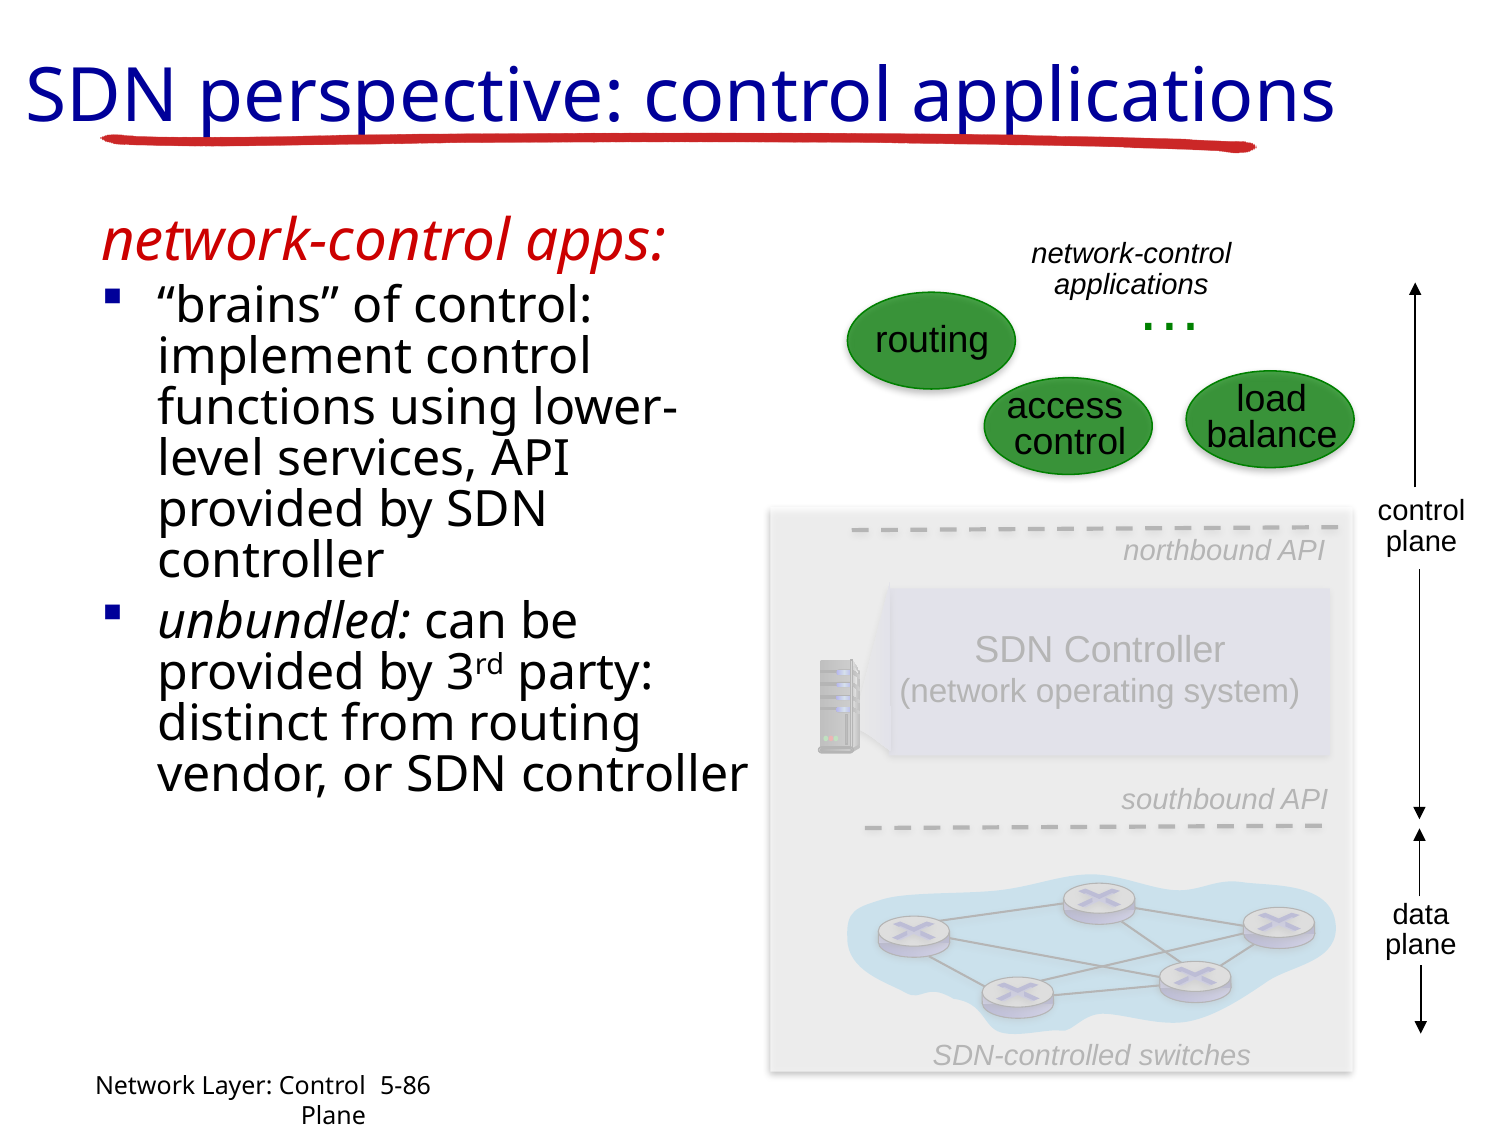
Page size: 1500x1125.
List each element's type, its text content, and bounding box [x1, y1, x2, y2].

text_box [984, 377, 1153, 475]
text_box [818, 582, 1331, 756]
text_box network-control applications [936, 231, 1327, 308]
footer Network Layer: Control Plane [23, 1062, 382, 1102]
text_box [846, 874, 1337, 1035]
text_box control plane [1362, 488, 1481, 565]
text_box data plane [1370, 892, 1472, 969]
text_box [864, 825, 1324, 829]
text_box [847, 291, 1016, 390]
text_box [770, 506, 1353, 1072]
slide_number 5-86 [365, 1062, 456, 1107]
text_box network-control apps: “brains” of control: implement control functions using lower-level services, API provided by SDN controller unbundled: can be provided by 3rd party: distinct from routing vendor, or SDN controller [86, 204, 797, 1027]
text_box SDN perspective: control applications [10, 38, 1353, 144]
text_box … [1122, 308, 1219, 351]
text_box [1185, 370, 1355, 468]
picture [94, 127, 1270, 159]
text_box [851, 526, 1351, 531]
